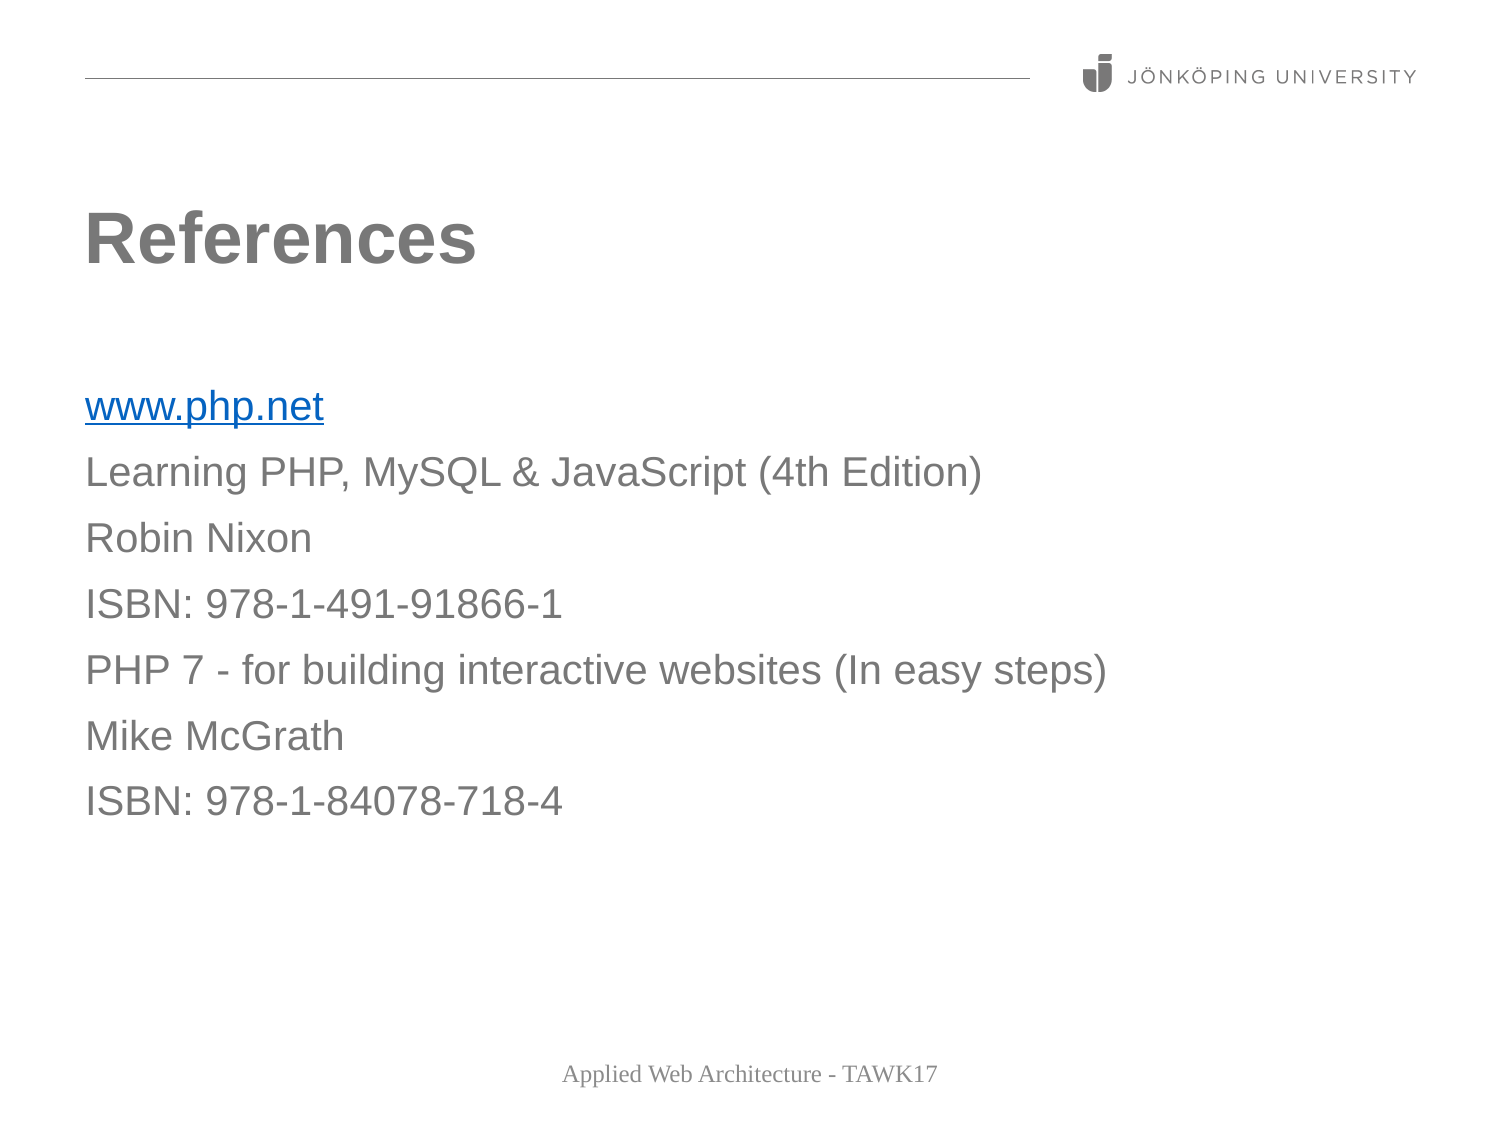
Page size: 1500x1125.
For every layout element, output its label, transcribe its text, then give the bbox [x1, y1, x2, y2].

title References [70, 193, 1293, 318]
picture [1083, 54, 1416, 92]
footer Applied Web Architecture - TAWK17 [496, 1043, 1004, 1103]
list www.php.net Learning PHP, MySQL & JavaScript (4th Edition) Robin Nixon ISBN: 978-1-491-91866-1 PHP 7 - for building interactive websites (In easy steps) Mike McGrath ISBN: 978-1-84078-718-4 [70, 377, 1379, 1043]
